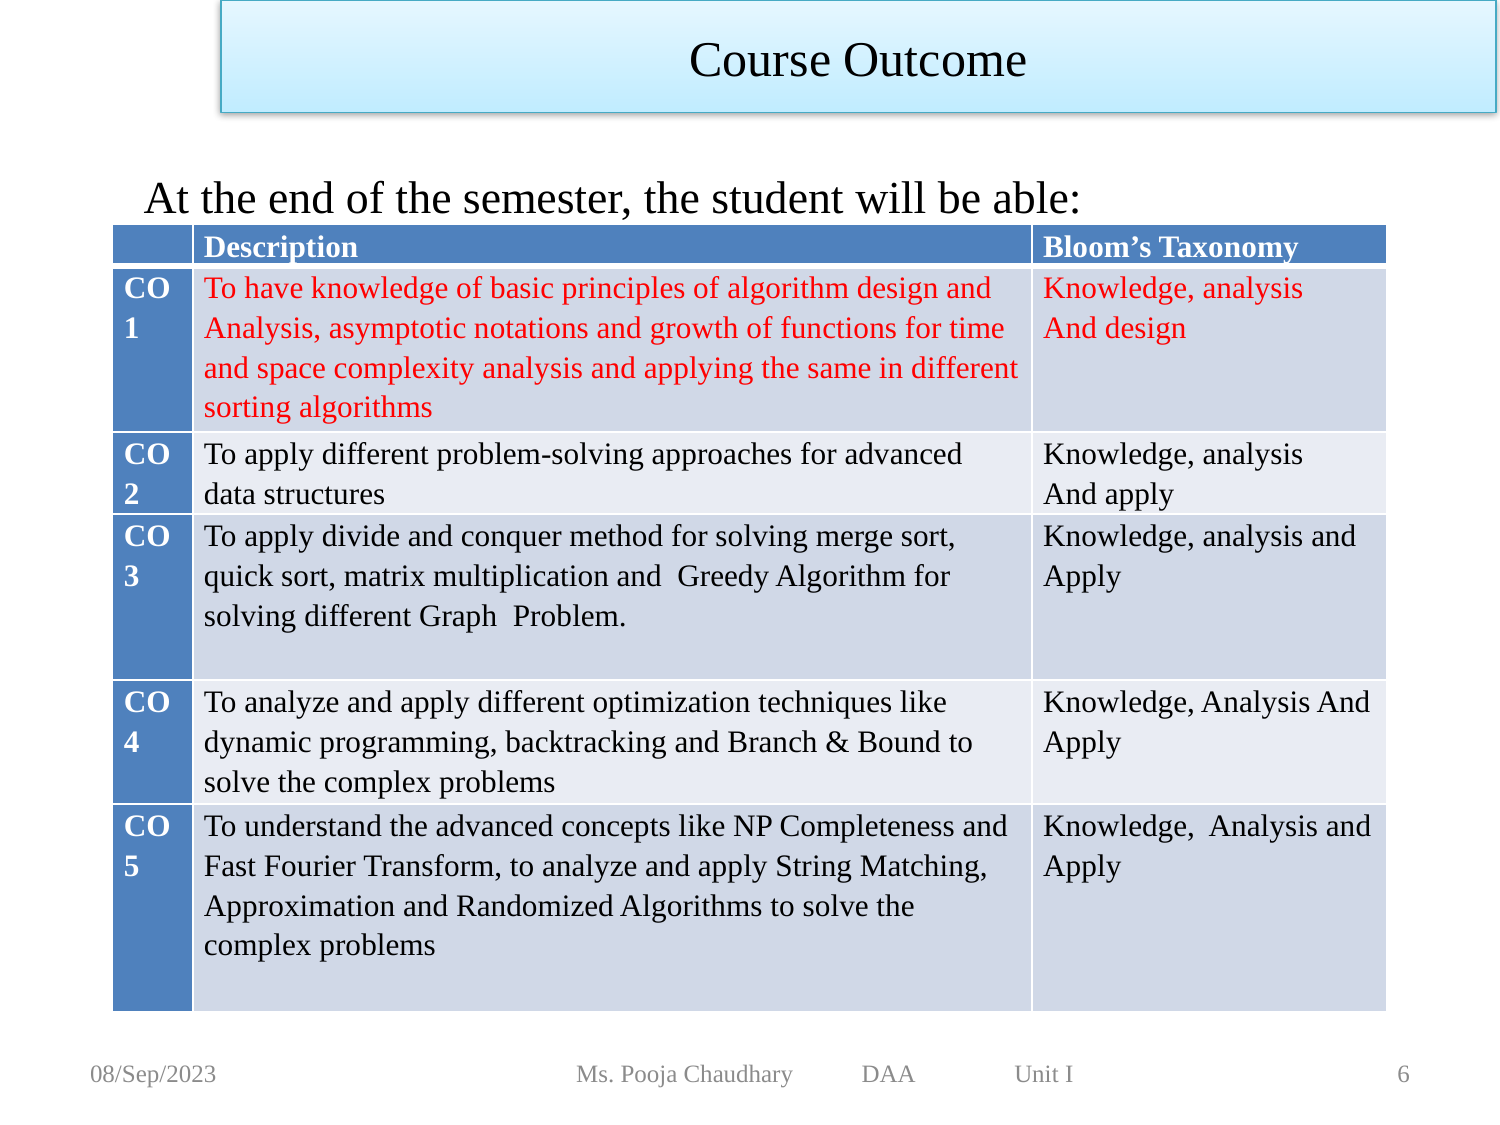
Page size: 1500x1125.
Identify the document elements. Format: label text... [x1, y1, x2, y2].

table_cell CO3 [113, 515, 192, 679]
text_box Course Outcome [220, 0, 1497, 113]
table_cell To analyze and apply different optimization techniques like dynamic programming, backtracking and Branch & Bound to solve the complex problems [194, 681, 1031, 803]
table_cell To apply divide and conquer method for solving merge sort, quick sort, matrix multiplication and Greedy Algorithm for solving different Graph Problem. [194, 515, 1031, 679]
table_cell Knowledge, Analysis and Apply [1033, 805, 1386, 1011]
table_cell To have knowledge of basic principles of algorithm design and Analysis, asymptotic notations and growth of functions for time and space complexity analysis and applying the same in different sorting algorithms [194, 269, 1031, 431]
table_cell CO5 [113, 805, 192, 1011]
table_cell Knowledge, analysis And apply [1033, 433, 1386, 513]
table_cell CO2 [113, 433, 192, 513]
table_cell Knowledge, analysis And design [1033, 269, 1386, 431]
slide_number 08/Sep/2023 [75, 1042, 412, 1103]
table_header Description [194, 231, 1031, 263]
text_box At the end of the semester, the student will be able: [128, 152, 1404, 231]
footer Ms. Pooja Chaudhary DAA Unit I [412, 1042, 1074, 1103]
table_cell To apply different problem-solving approaches for advanced data structures [194, 433, 1031, 513]
table_cell CO1 [113, 269, 192, 431]
slide_number 6 [1074, 1042, 1425, 1103]
table_header [113, 225, 192, 263]
table_cell Knowledge, analysis and Apply [1033, 515, 1386, 679]
table_cell Knowledge, Analysis And Apply [1033, 681, 1386, 803]
table_cell CO4 [113, 681, 192, 803]
table_header Bloom’s Taxonomy [1033, 231, 1386, 263]
table_cell To understand the advanced concepts like NP Completeness and Fast Fourier Transform, to analyze and apply String Matching, Approximation and Randomized Algorithms to solve the complex problems [194, 805, 1031, 1011]
